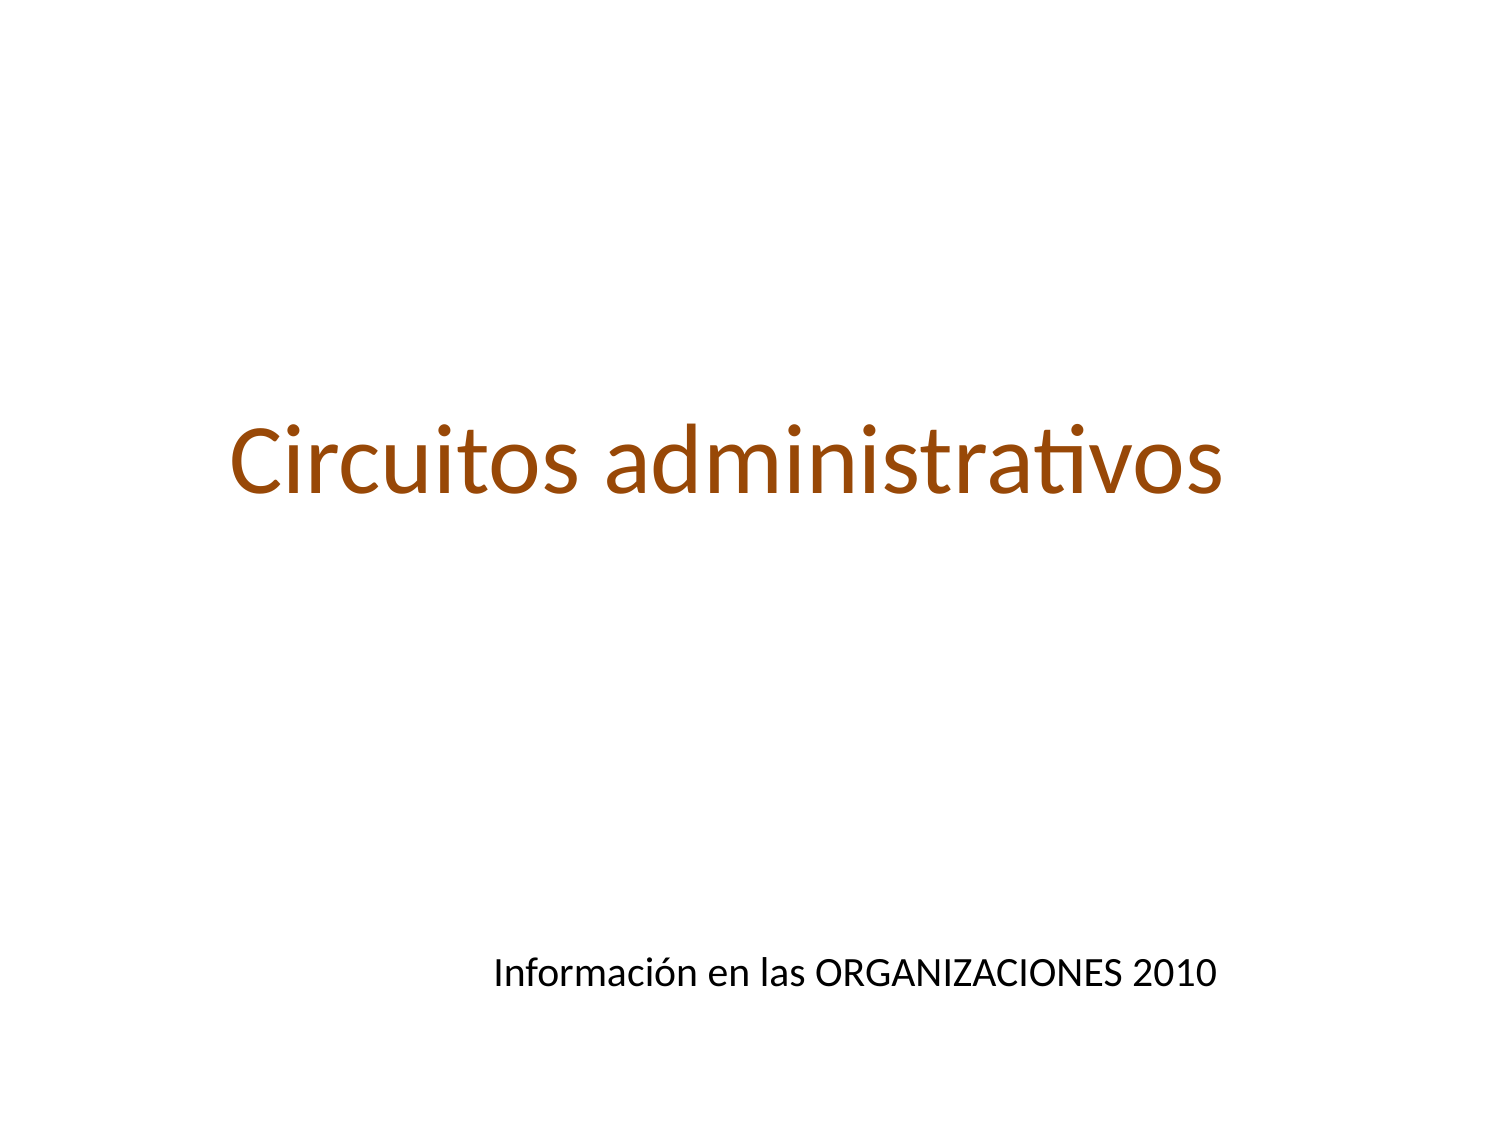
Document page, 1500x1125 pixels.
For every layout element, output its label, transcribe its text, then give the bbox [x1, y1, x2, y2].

subtitle Información en las ORGANIZACIONES 2010 [304, 937, 1407, 1055]
title Circuitos administrativos [112, 316, 1388, 591]
